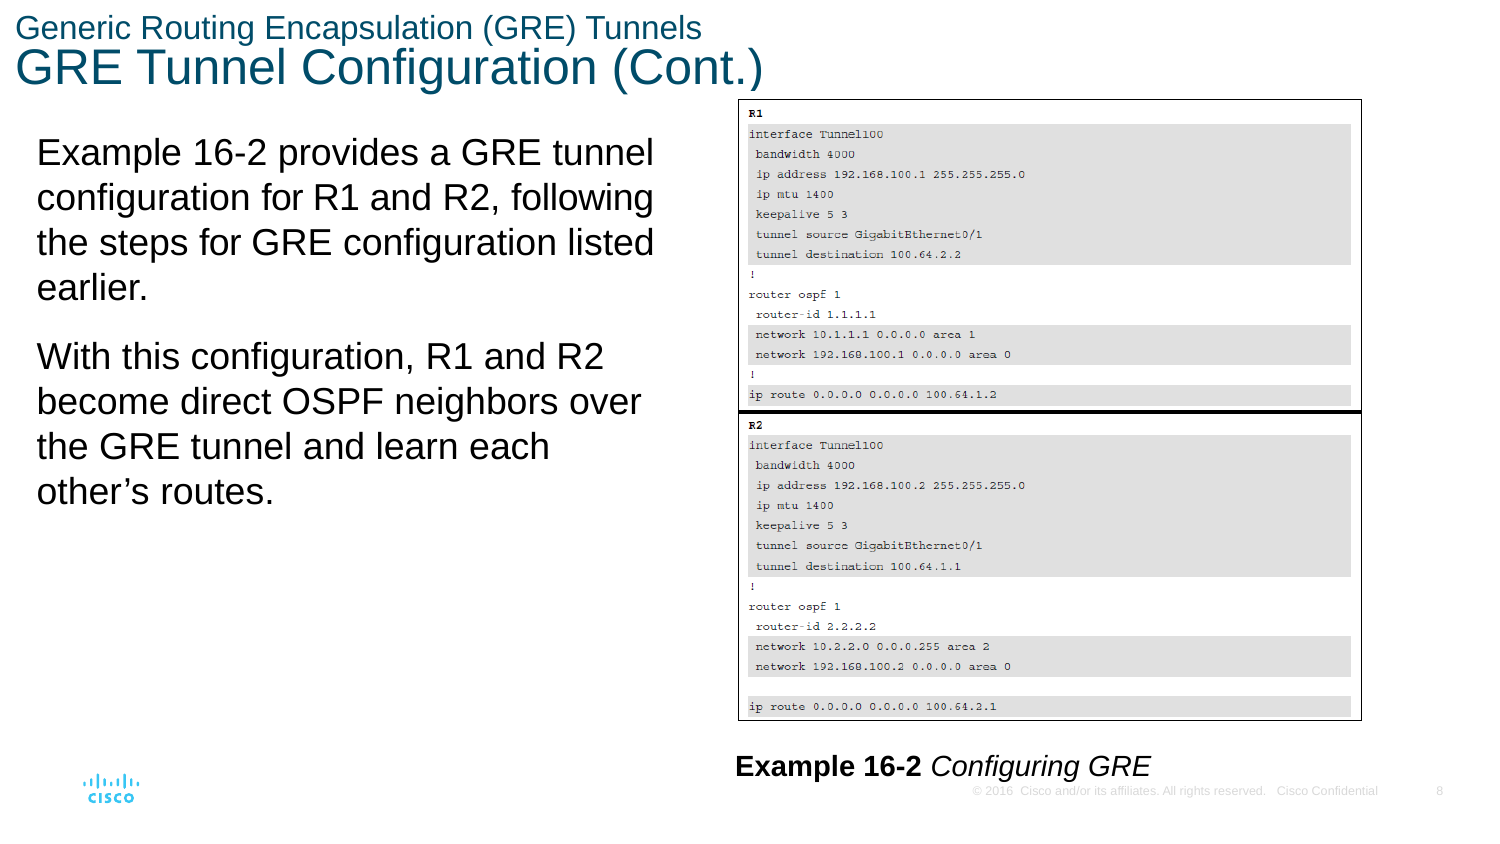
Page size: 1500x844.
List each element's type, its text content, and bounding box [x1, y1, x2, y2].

text_box Example 16-2 Configuring GRE [720, 739, 1319, 790]
picture [734, 91, 1370, 728]
title Generic Routing Encapsulation (GRE) Tunnels GRE Tunnel Configuration (Cont.) [0, 0, 812, 108]
list Example 16-2 provides a GRE tunnel configuration for R1 and R2, following the steps for GRE configuration listed earlier. With this configuration, R1 and R2 become direct OSPF neighbors over the GRE tunnel and learn each other’s routes. [21, 120, 678, 571]
